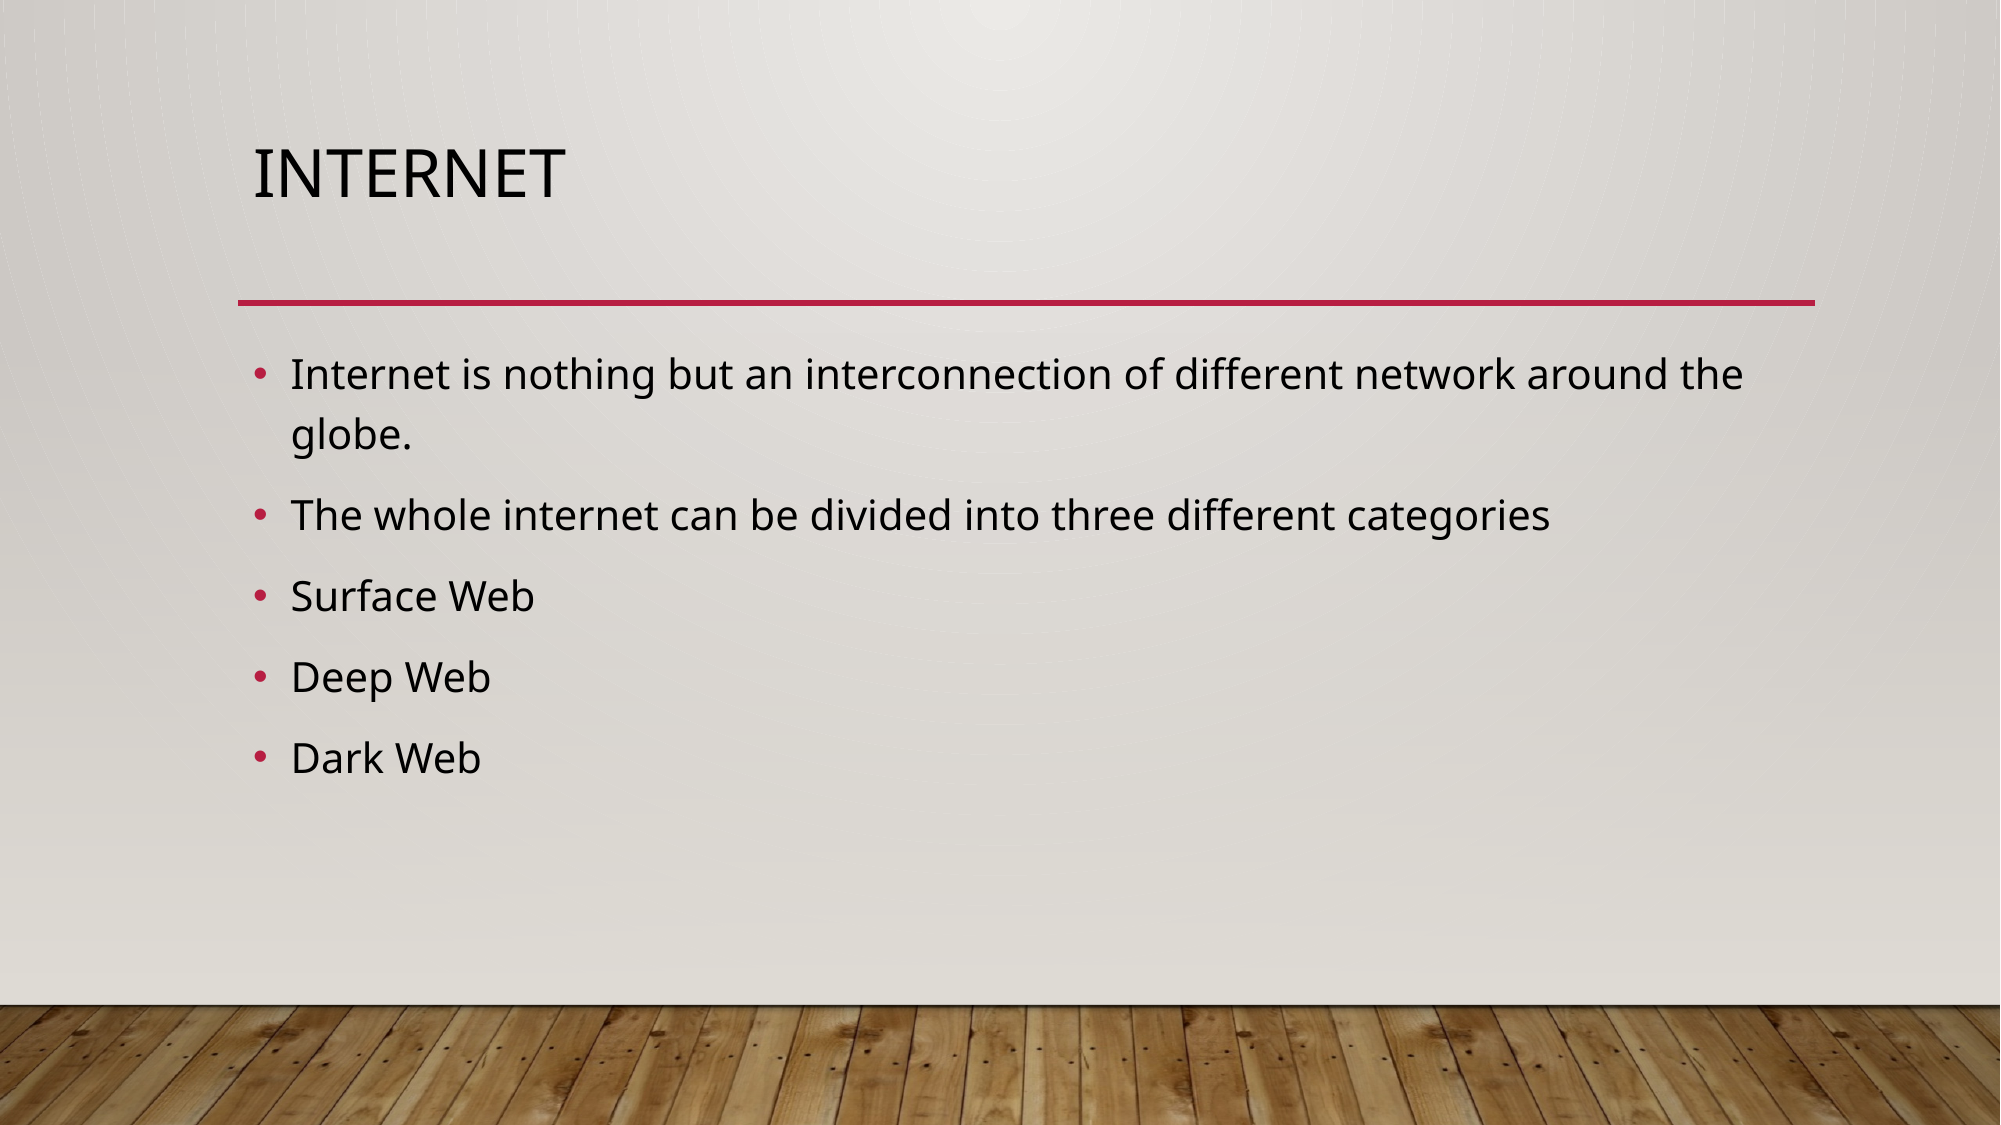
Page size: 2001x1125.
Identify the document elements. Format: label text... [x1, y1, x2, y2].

list Internet is nothing but an interconnection of different network around the globe. The whole internet can be divided into three different categories Surface Web Deep Web Dark Web [238, 330, 1814, 897]
picture [0, 1005, 2000, 1125]
title Internet [238, 131, 1814, 305]
